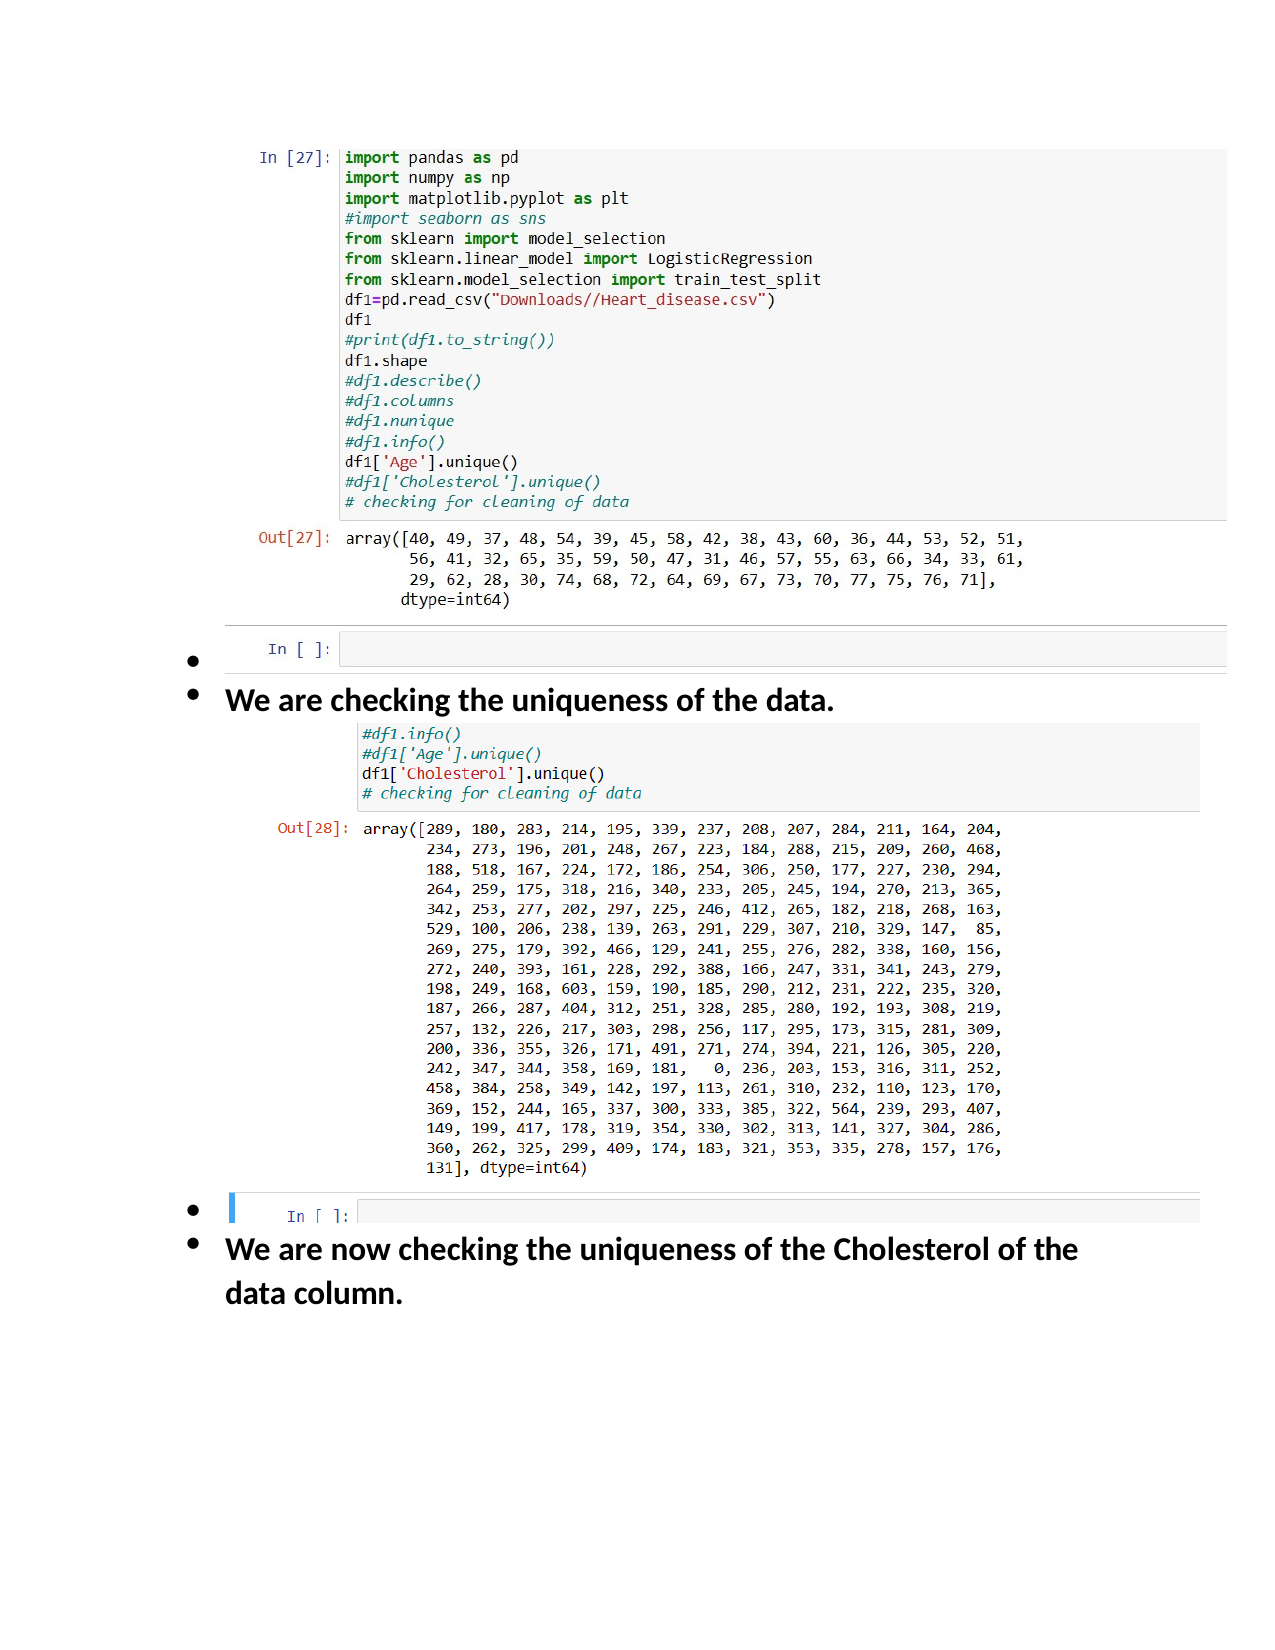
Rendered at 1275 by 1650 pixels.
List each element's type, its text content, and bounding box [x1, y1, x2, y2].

text_box  We are checking the uniqueness of the data. [185, 639, 841, 719]
picture [229, 723, 1201, 1223]
text_box  We are now checking the uniqueness of the Cholesterol of the data column. [185, 1188, 1085, 1312]
picture [224, 149, 1227, 675]
